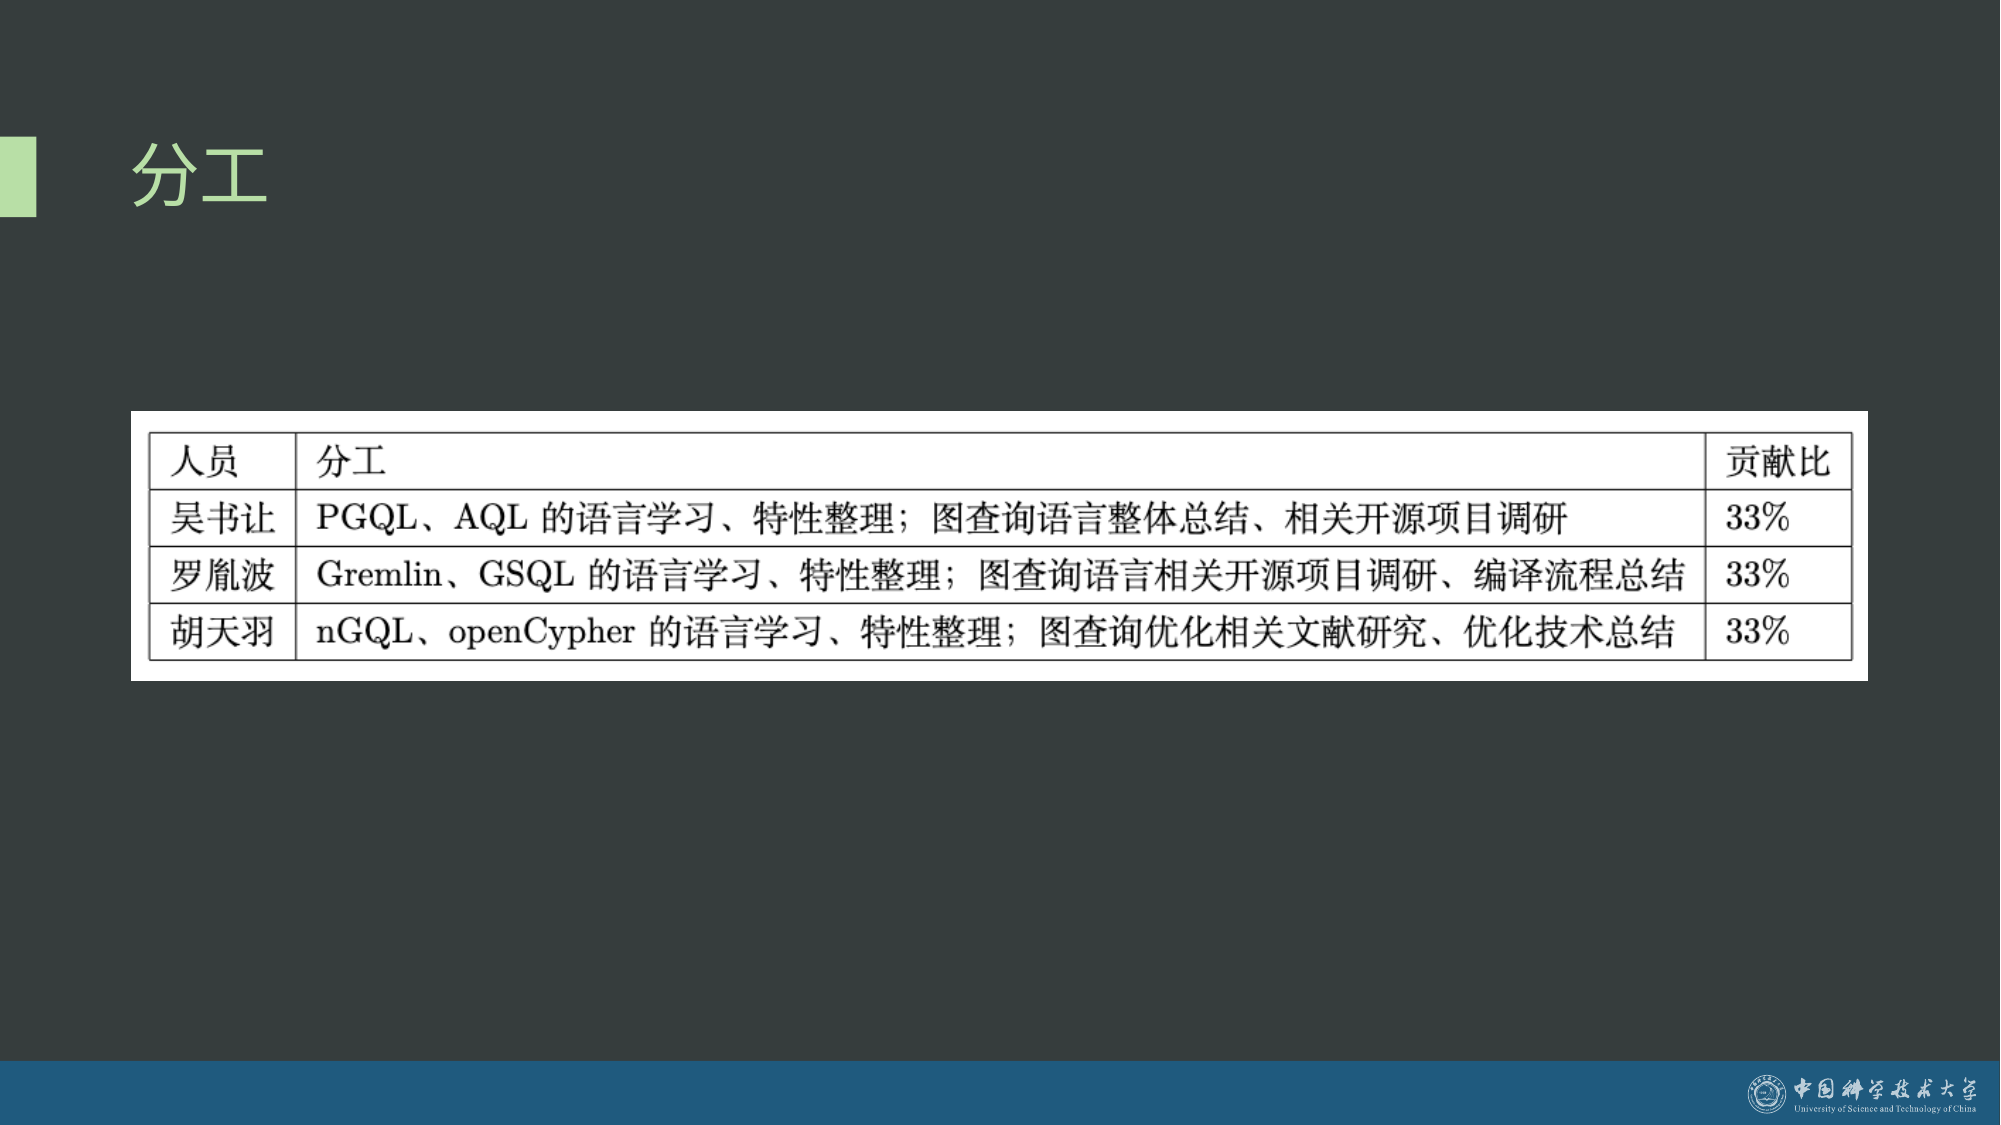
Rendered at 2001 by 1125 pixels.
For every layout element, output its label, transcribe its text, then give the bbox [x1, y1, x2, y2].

picture [131, 411, 1868, 681]
title 分工 [114, 76, 1886, 224]
